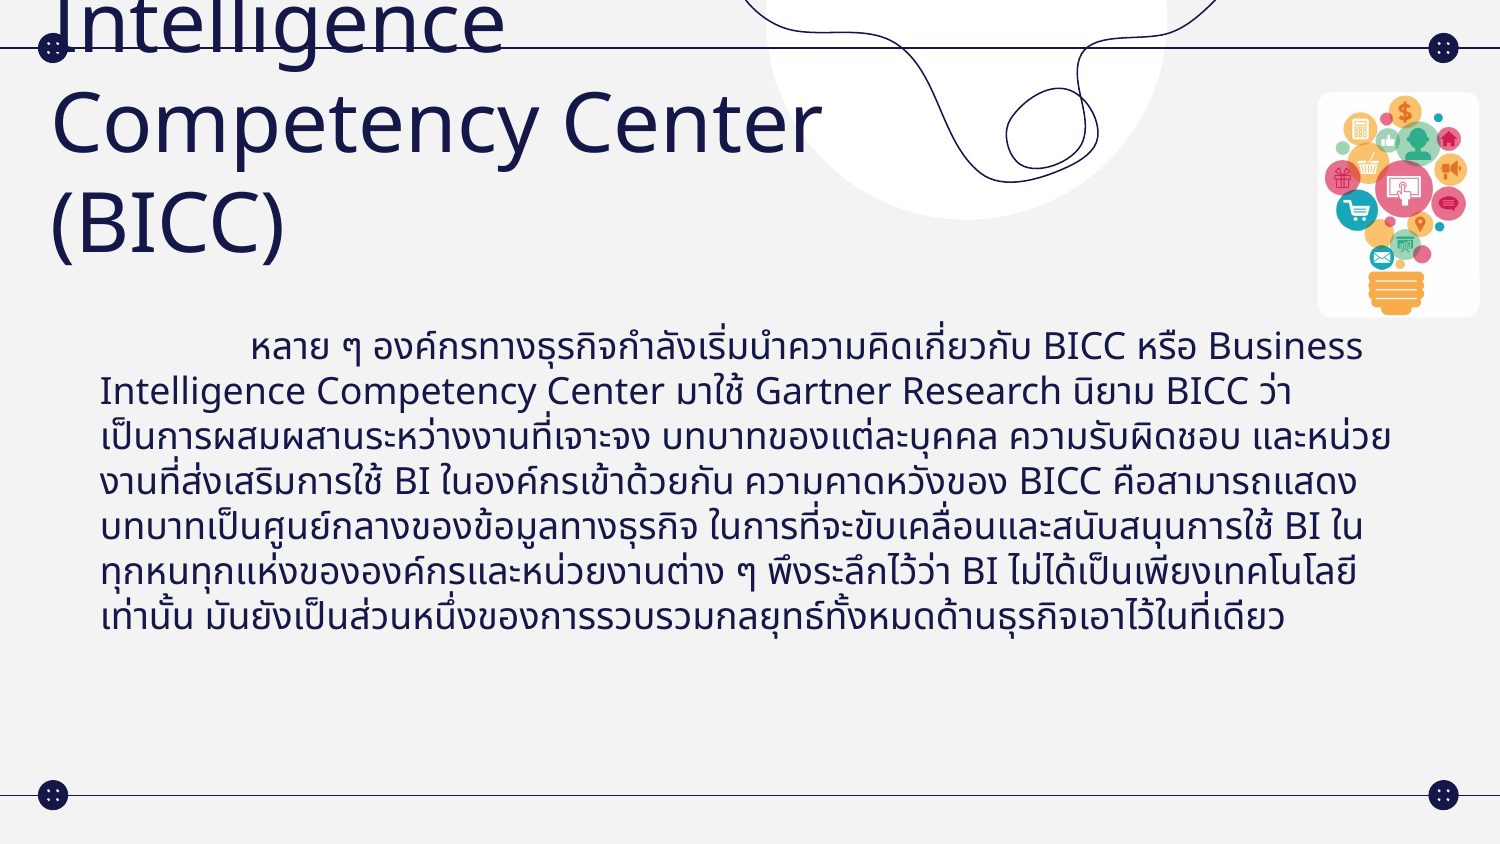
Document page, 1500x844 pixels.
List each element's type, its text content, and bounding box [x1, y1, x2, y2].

subtitle หลาย ๆ องค์กรทางธุรกิจกำลังเริ่มนำความคิดเกี่ยวกับ BICC หรือ Business Intelligence Competency Center มาใช้ Gartner Research นิยาม BICC ว่าเป็นการผสมผสานระหว่างงานที่เจาะจง บทบาทของแต่ละบุคคล ความรับผิดชอบ และหน่วยงานที่ส่งเสริมการใช้ BI ในองค์กรเข้าด้วยกัน ความคาดหวังของ BICC คือสามารถแสดงบทบาทเป็นศูนย์กลางของข้อมูลทางธุรกิจ ในการที่จะขับเคลื่อนและสนับสนุนการใช้ BI ในทุกหนทุกแห่งขององค์กรและหน่วยงานต่าง ๆ พึงระลึกไว้ว่า BI ไม่ได้เป็นเพียงเทคโนโลยีเท่านั้น มันยังเป็นส่วนหนึ่งของการรวบรวมกลยุทธ์ทั้งหมดด้านธุรกิจเอาไว้ในที่เดียว [84, 306, 1416, 625]
title แนวคิดเกี่ยวกับ Business Intelligence Competency Center (BICC) [35, 80, 1032, 285]
picture [1317, 91, 1480, 318]
text_box [745, 0, 1216, 183]
